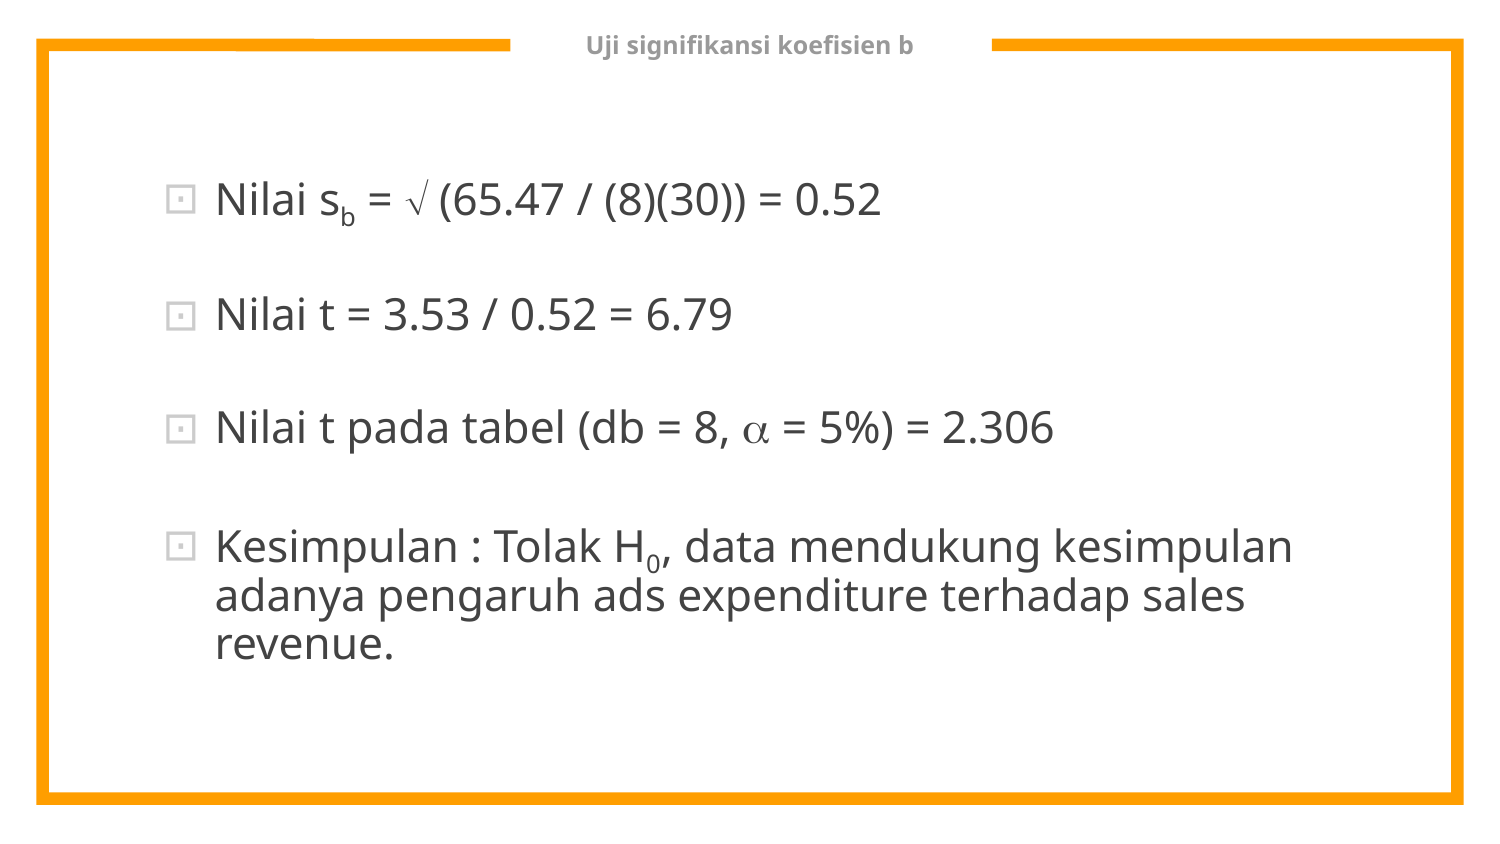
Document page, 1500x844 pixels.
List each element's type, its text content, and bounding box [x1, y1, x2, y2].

title Uji signifikansi koefisien b [531, 15, 969, 136]
list Nilai sb =  (65.47 / (8)(30)) = 0.52 Nilai t = 3.53 / 0.52 = 6.79 Nilai t pada tabel (db = 8,  = 5%) = 2.306 Kesimpulan : Tolak H0, data mendukung kesimpulan adanya pengaruh ads expenditure terhadap sales revenue. [136, 157, 1337, 689]
